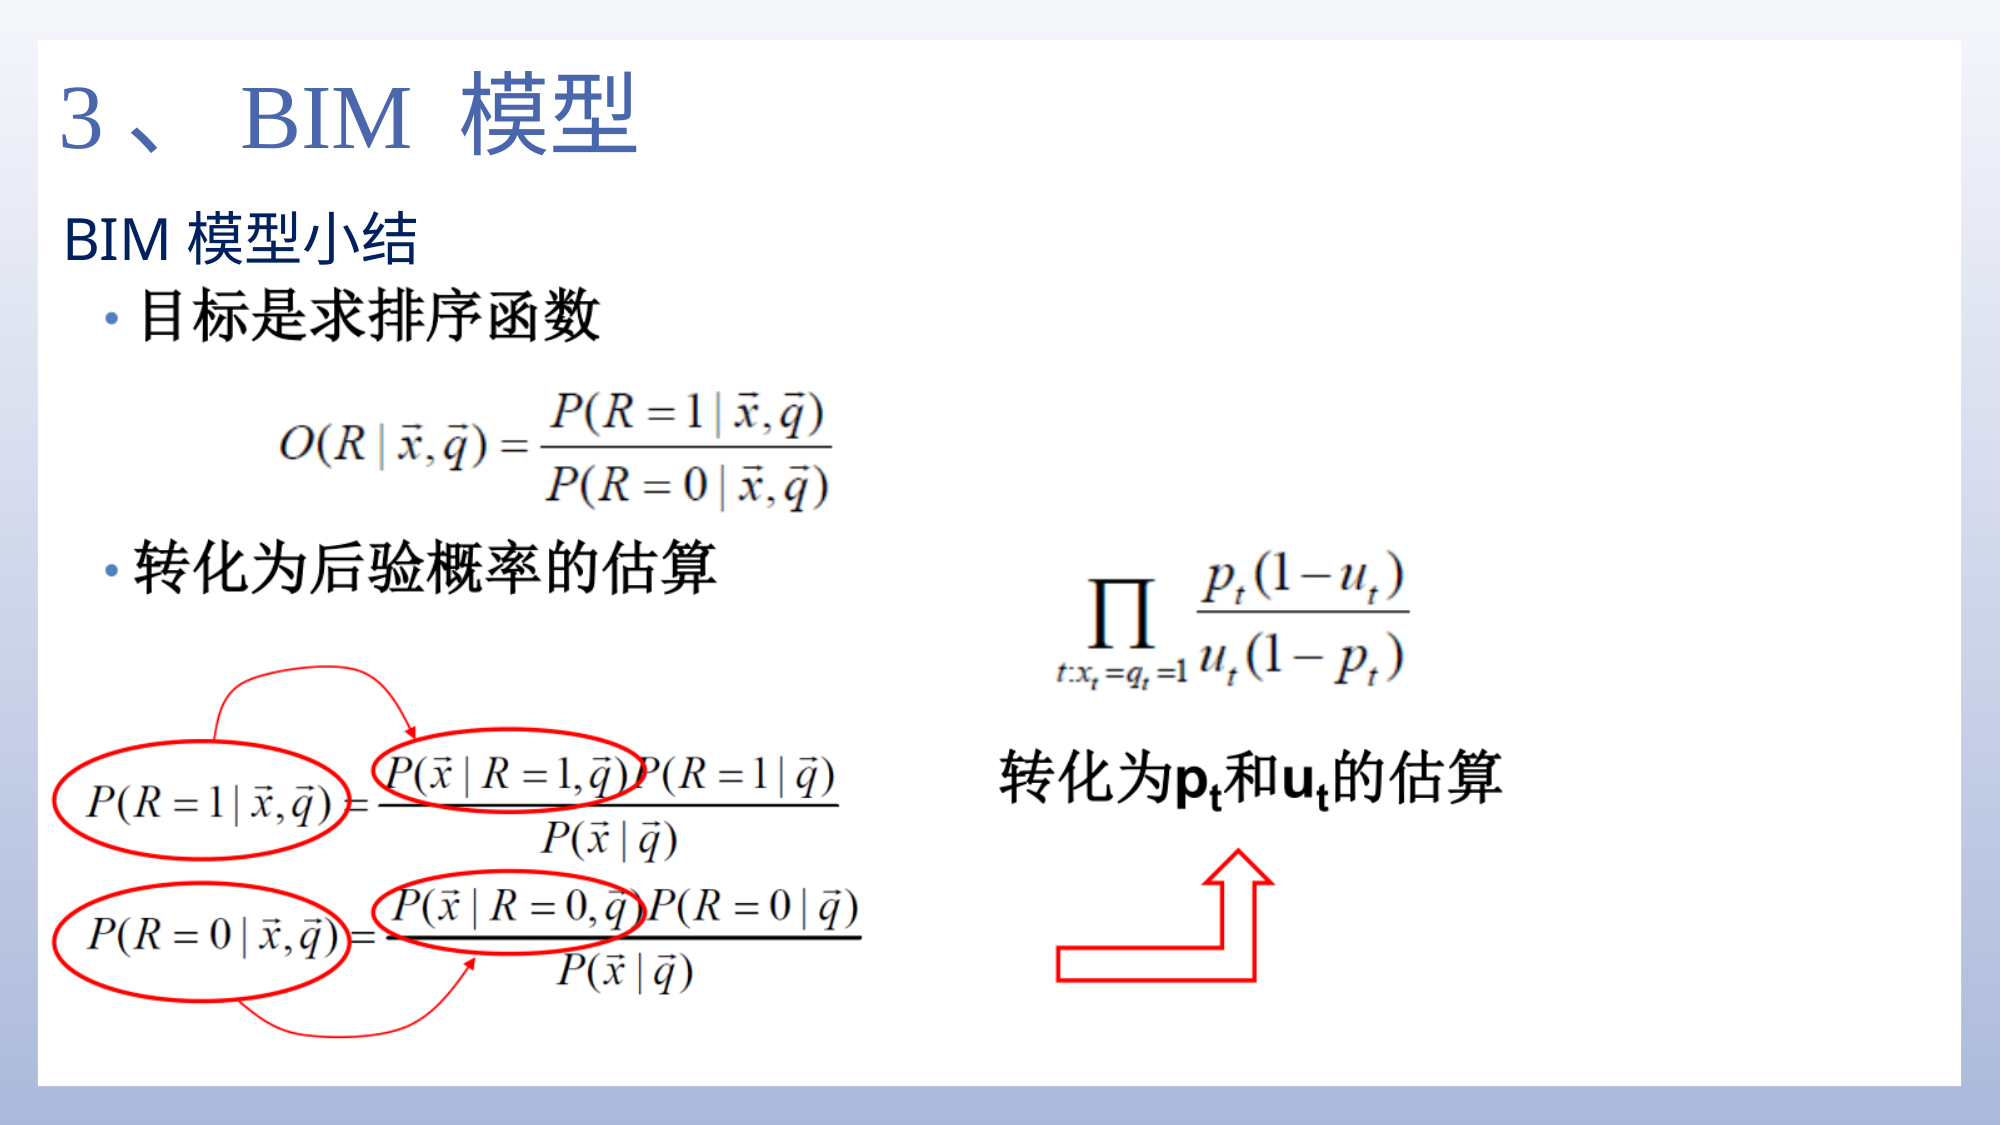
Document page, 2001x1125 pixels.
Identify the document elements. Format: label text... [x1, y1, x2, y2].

picture [43, 280, 1503, 1057]
list BIM模型小结 [47, 159, 1957, 1103]
title 3、BIM 模型 [43, 48, 1899, 190]
